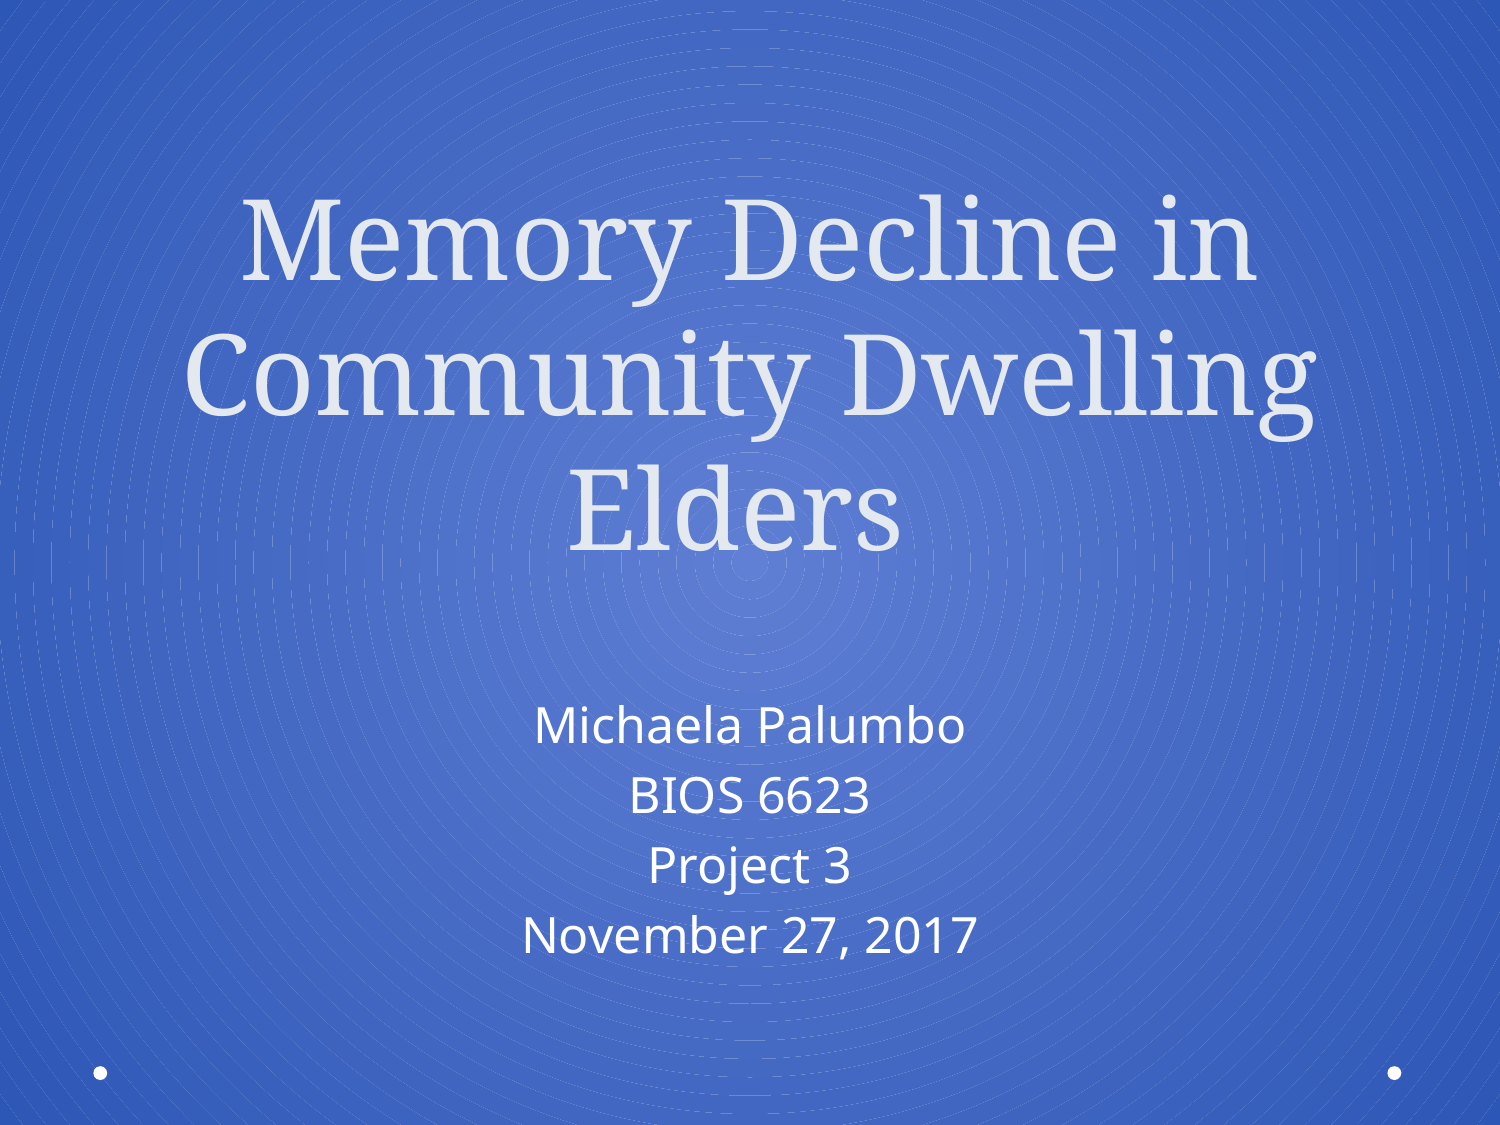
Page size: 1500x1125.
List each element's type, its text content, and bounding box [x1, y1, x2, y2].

title Memory Decline in Community Dwelling Elders [112, 141, 1388, 581]
subtitle Michaela Palumbo BIOS 6623 Project 3 November 27, 2017 [225, 686, 1275, 1013]
